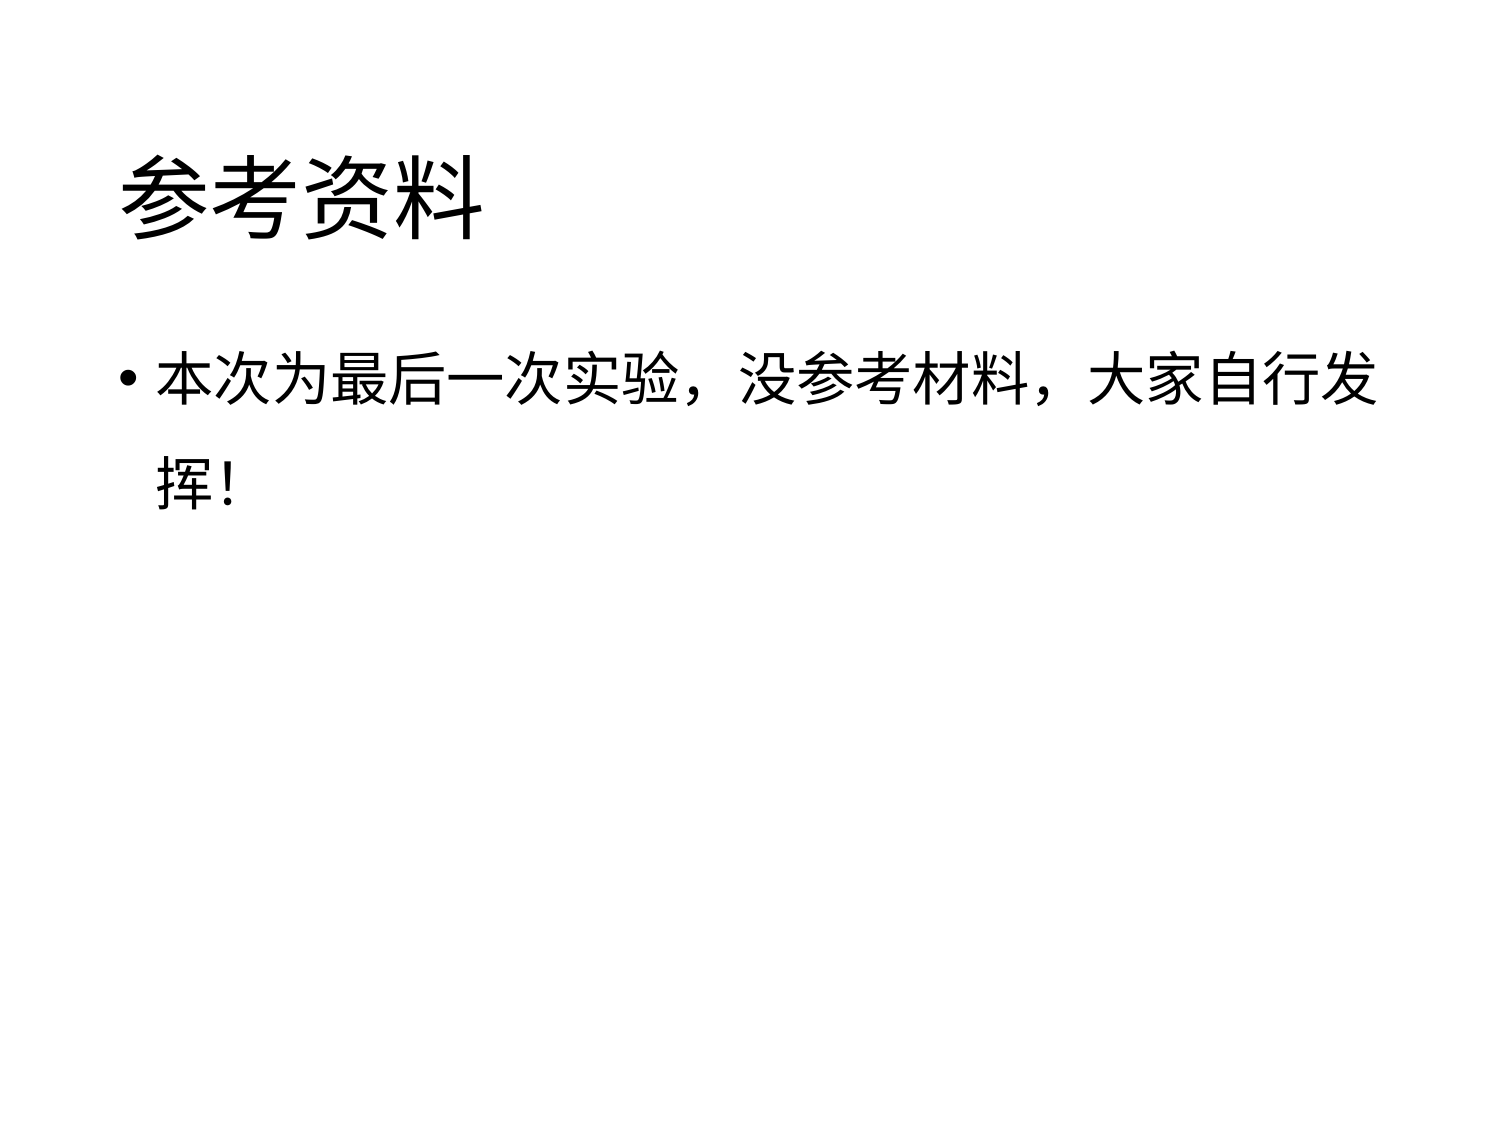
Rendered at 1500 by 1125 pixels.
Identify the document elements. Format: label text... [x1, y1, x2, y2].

list 本次为最后一次实验，没参考材料，大家自行发挥！ [103, 299, 1397, 1014]
title 参考资料 [103, 59, 1397, 278]
